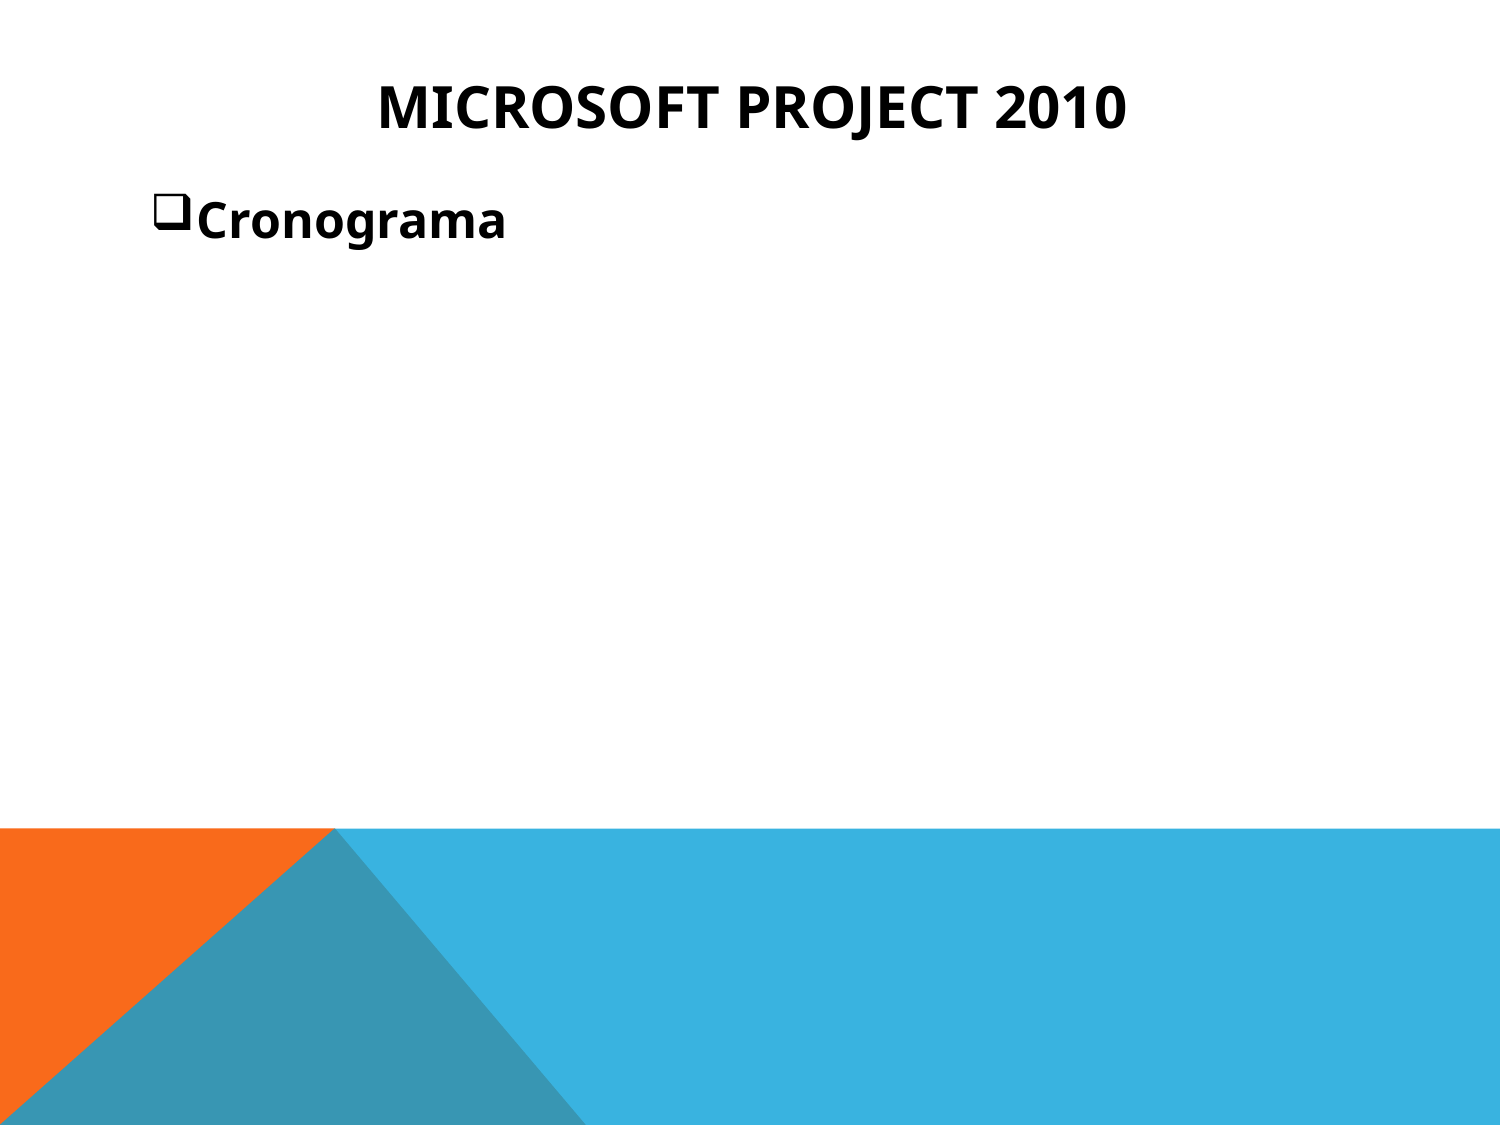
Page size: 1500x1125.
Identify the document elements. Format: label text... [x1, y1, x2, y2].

title Microsoft Project 2010 [135, 60, 1369, 150]
list Cronograma [135, 180, 1369, 1083]
